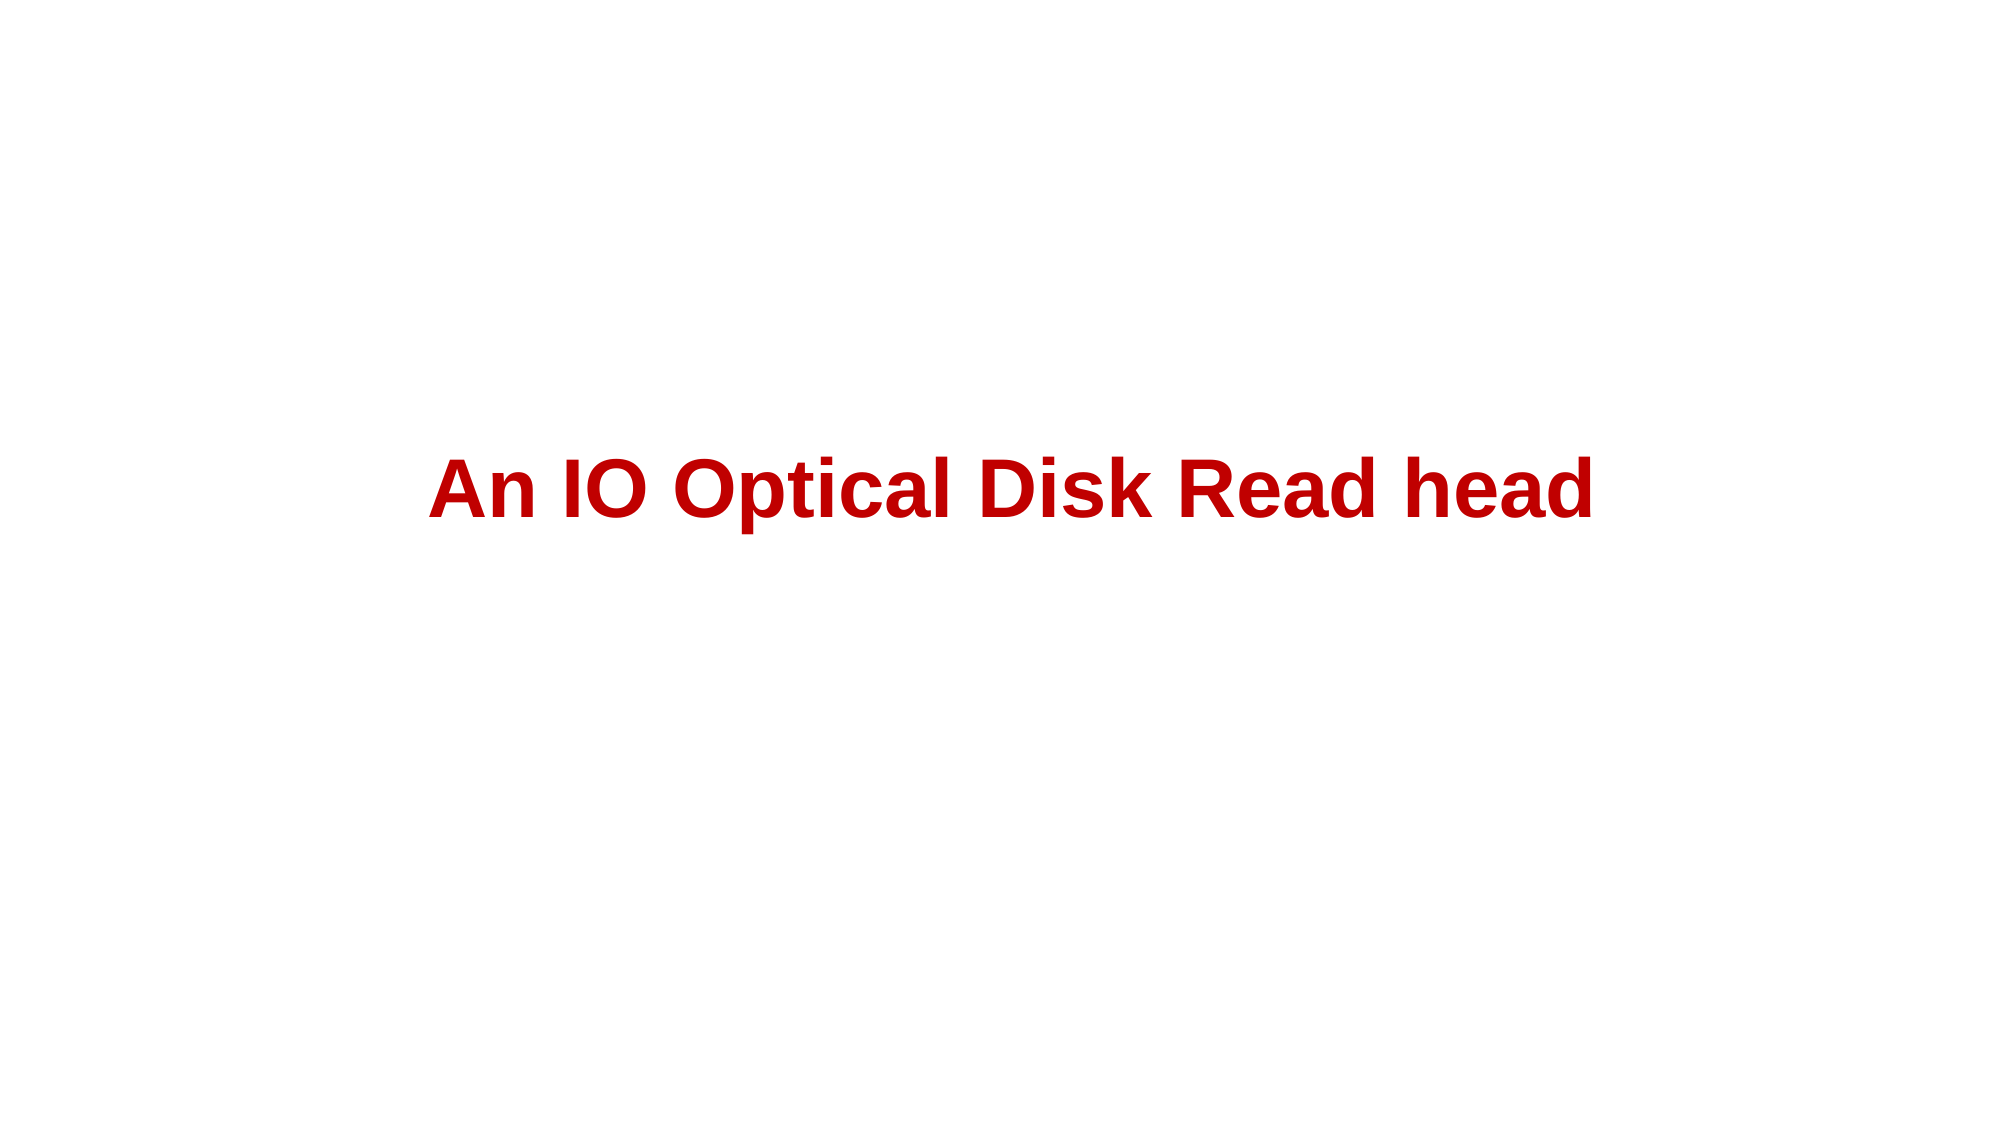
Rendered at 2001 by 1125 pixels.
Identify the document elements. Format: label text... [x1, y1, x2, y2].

text_box An IO Optical Disk Read head [412, 427, 1613, 542]
